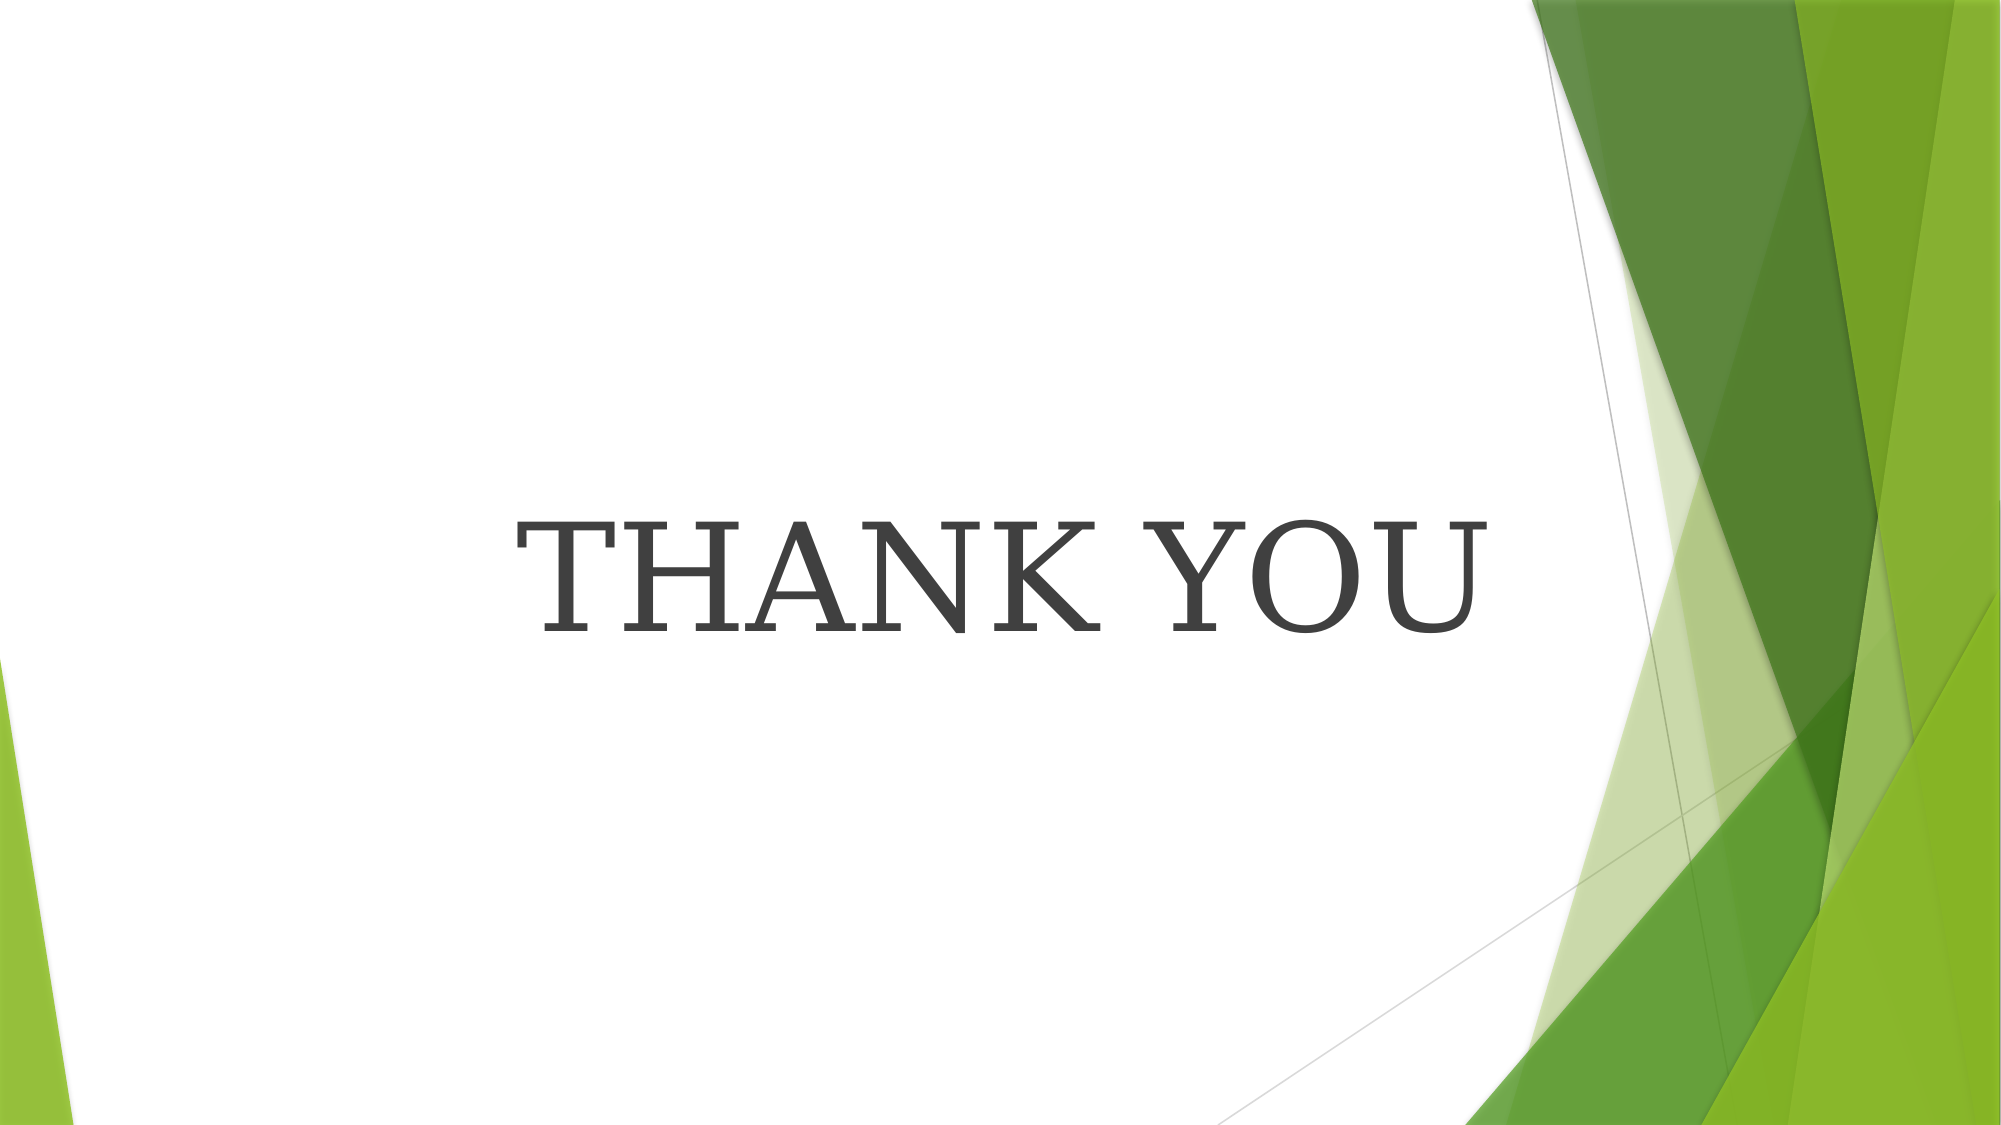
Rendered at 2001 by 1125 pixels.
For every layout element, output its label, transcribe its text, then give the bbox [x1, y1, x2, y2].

list THANK YOU [99, 273, 1900, 1059]
